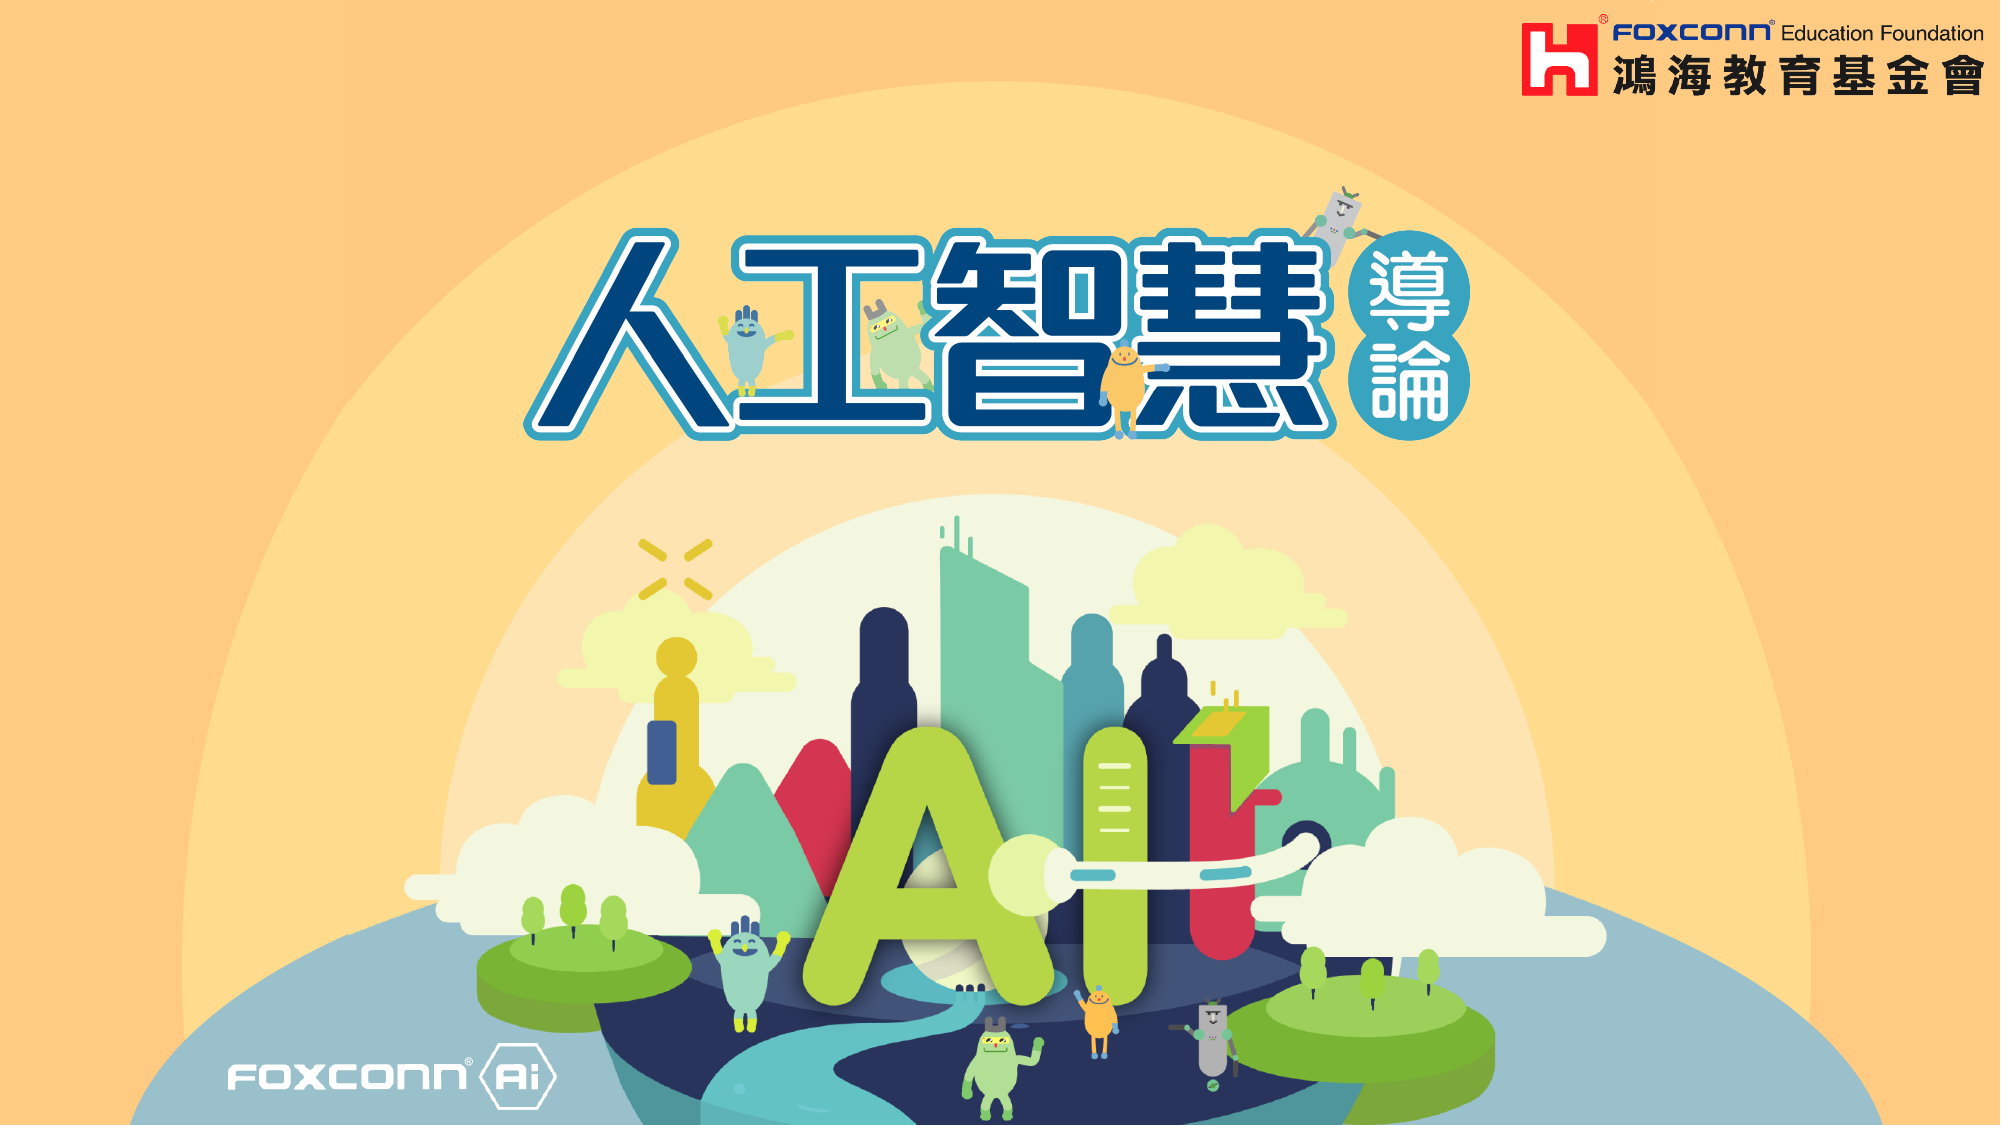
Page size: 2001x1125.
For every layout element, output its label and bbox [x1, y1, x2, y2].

picture [228, 0, 1984, 1125]
